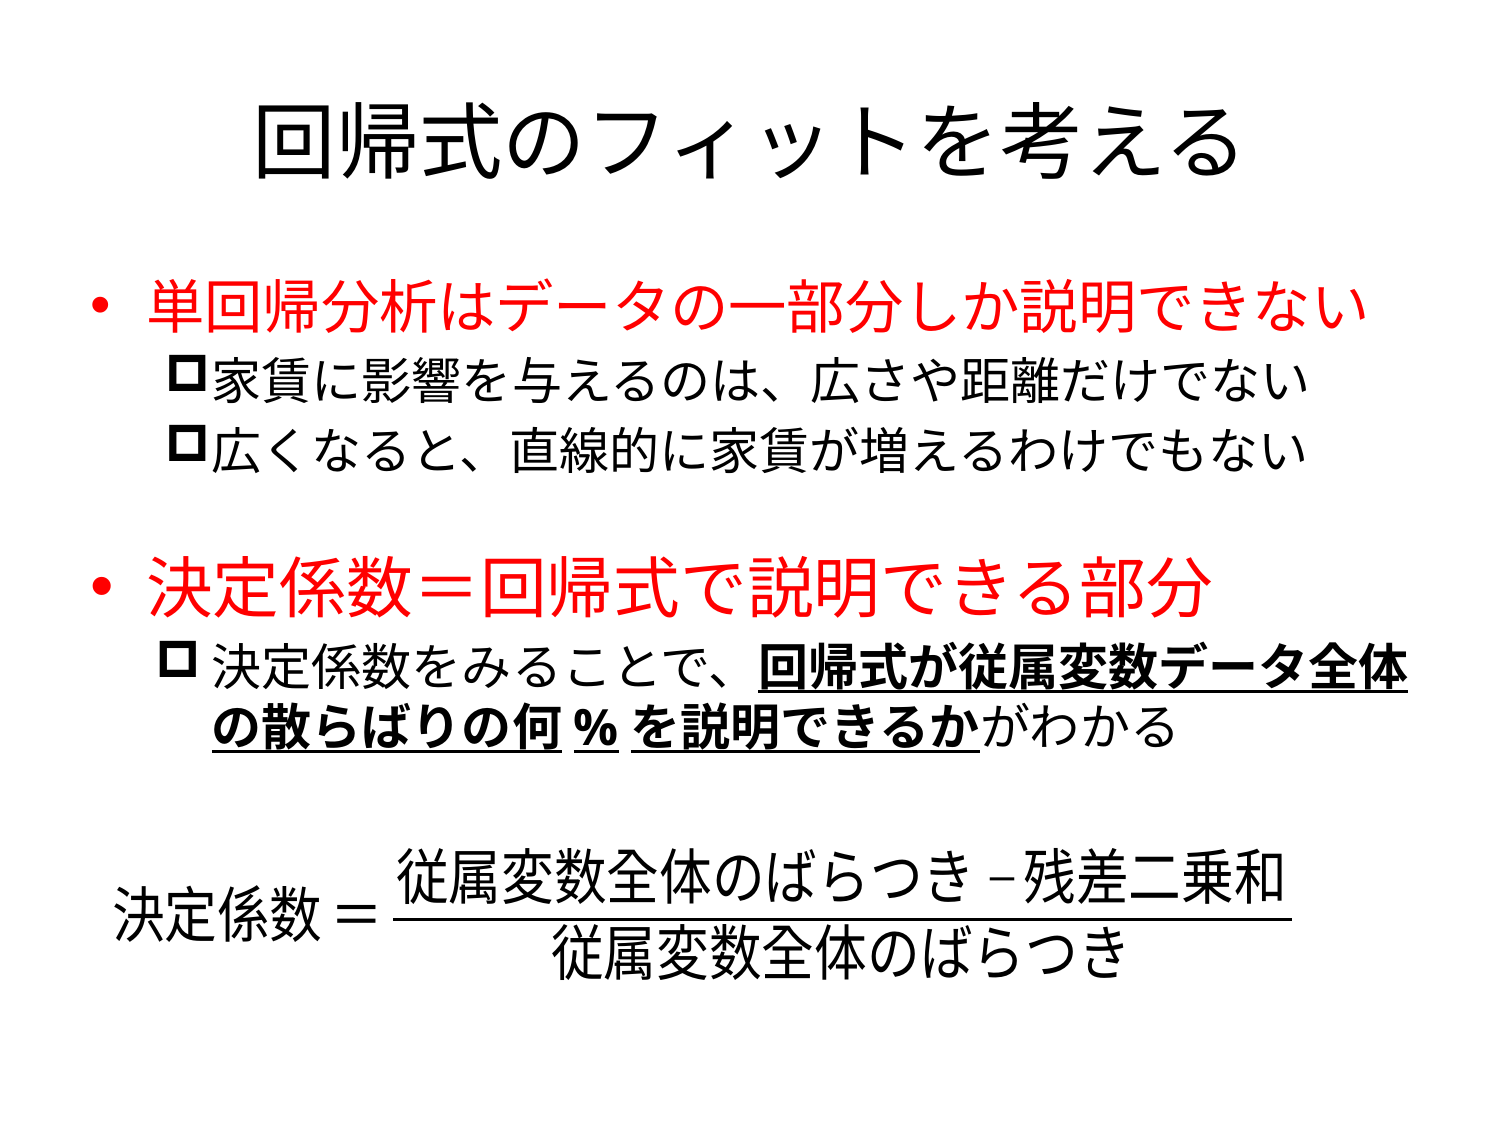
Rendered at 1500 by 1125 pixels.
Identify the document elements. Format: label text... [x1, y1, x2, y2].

list 単回帰分析はデータの一部分しか説明できない 家賃に影響を与えるのは、広さや距離だけでない 広くなると、直線的に家賃が増えるわけでもない 決定係数＝回帰式で説明できる部分 決定係数をみることで、回帰式が従属変数データ全体の散らばりの何%を説明できるかがわかる [75, 262, 1425, 1005]
title 回帰式のフィットを考える [75, 45, 1425, 233]
